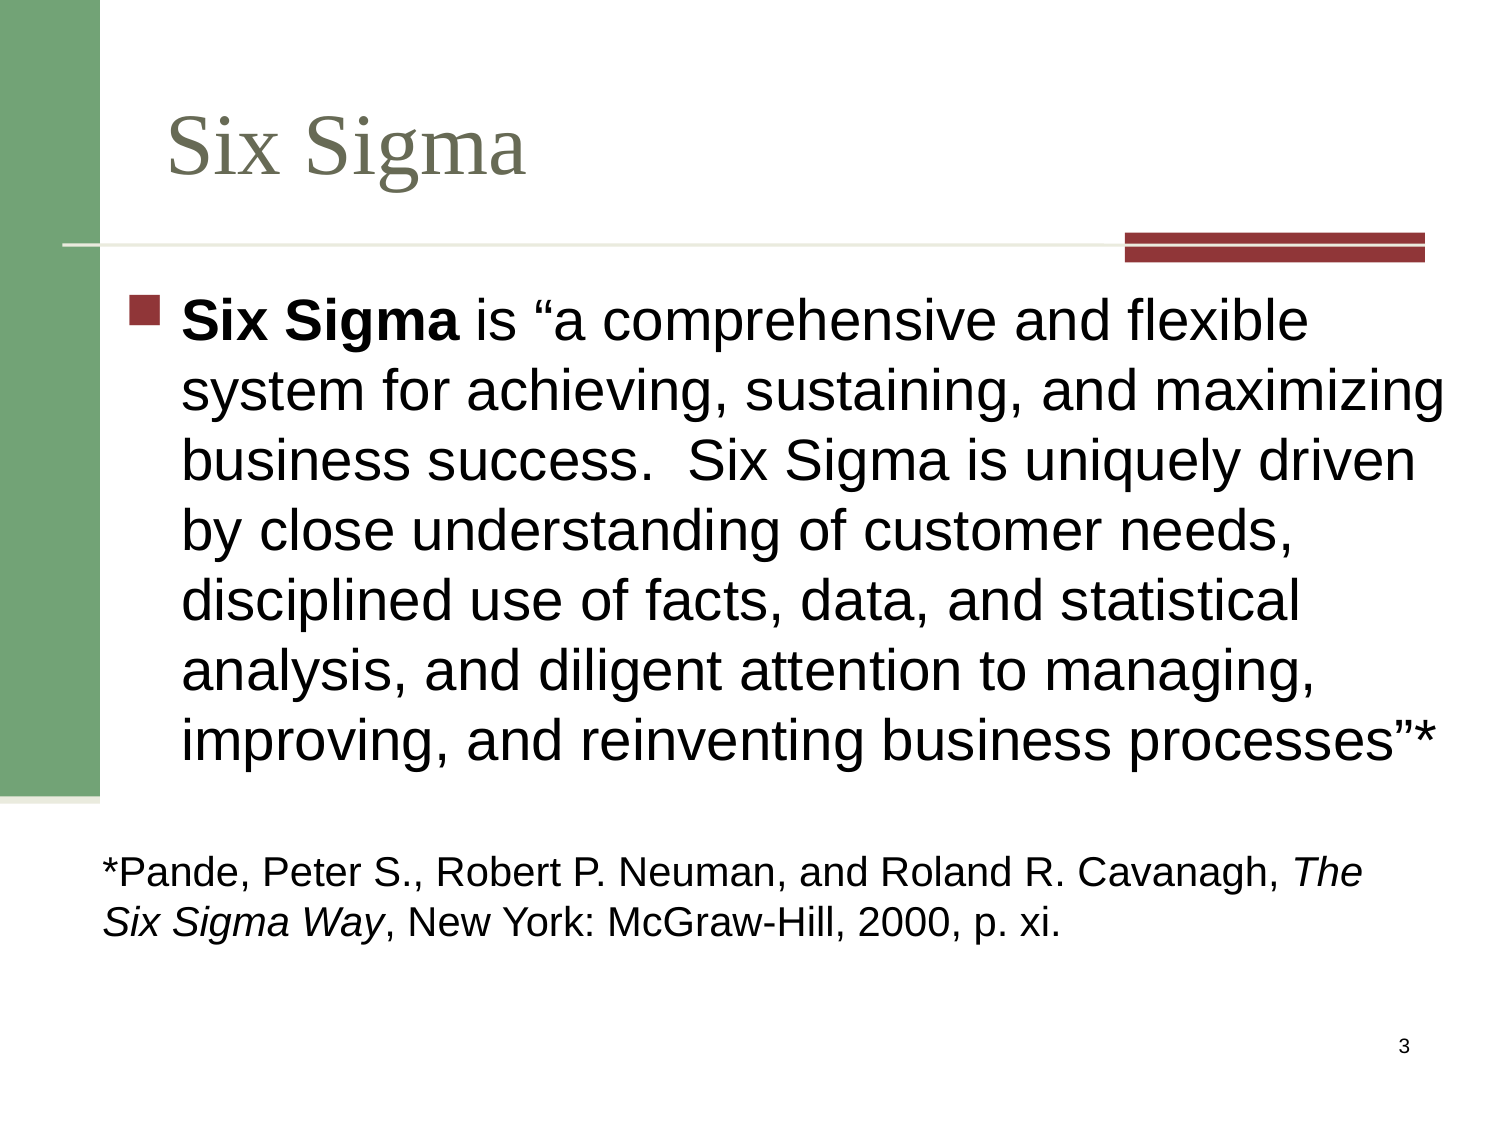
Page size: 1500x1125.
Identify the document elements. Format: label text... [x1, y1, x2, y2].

list Six Sigma is “a comprehensive and flexible system for achieving, sustaining, and maximizing business success. Six Sigma is uniquely driven by close understanding of customer needs, disciplined use of facts, data, and statistical analysis, and diligent attention to managing, improving, and reinventing business processes”* [109, 275, 1498, 875]
slide_number 3 [1112, 1024, 1426, 1101]
text_box *Pande, Peter S., Robert P. Neuman, and Roland R. Cavanagh, The Six Sigma Way, New York: McGraw-Hill, 2000, p. xi. [87, 837, 1450, 953]
title Six Sigma [150, 45, 1425, 234]
